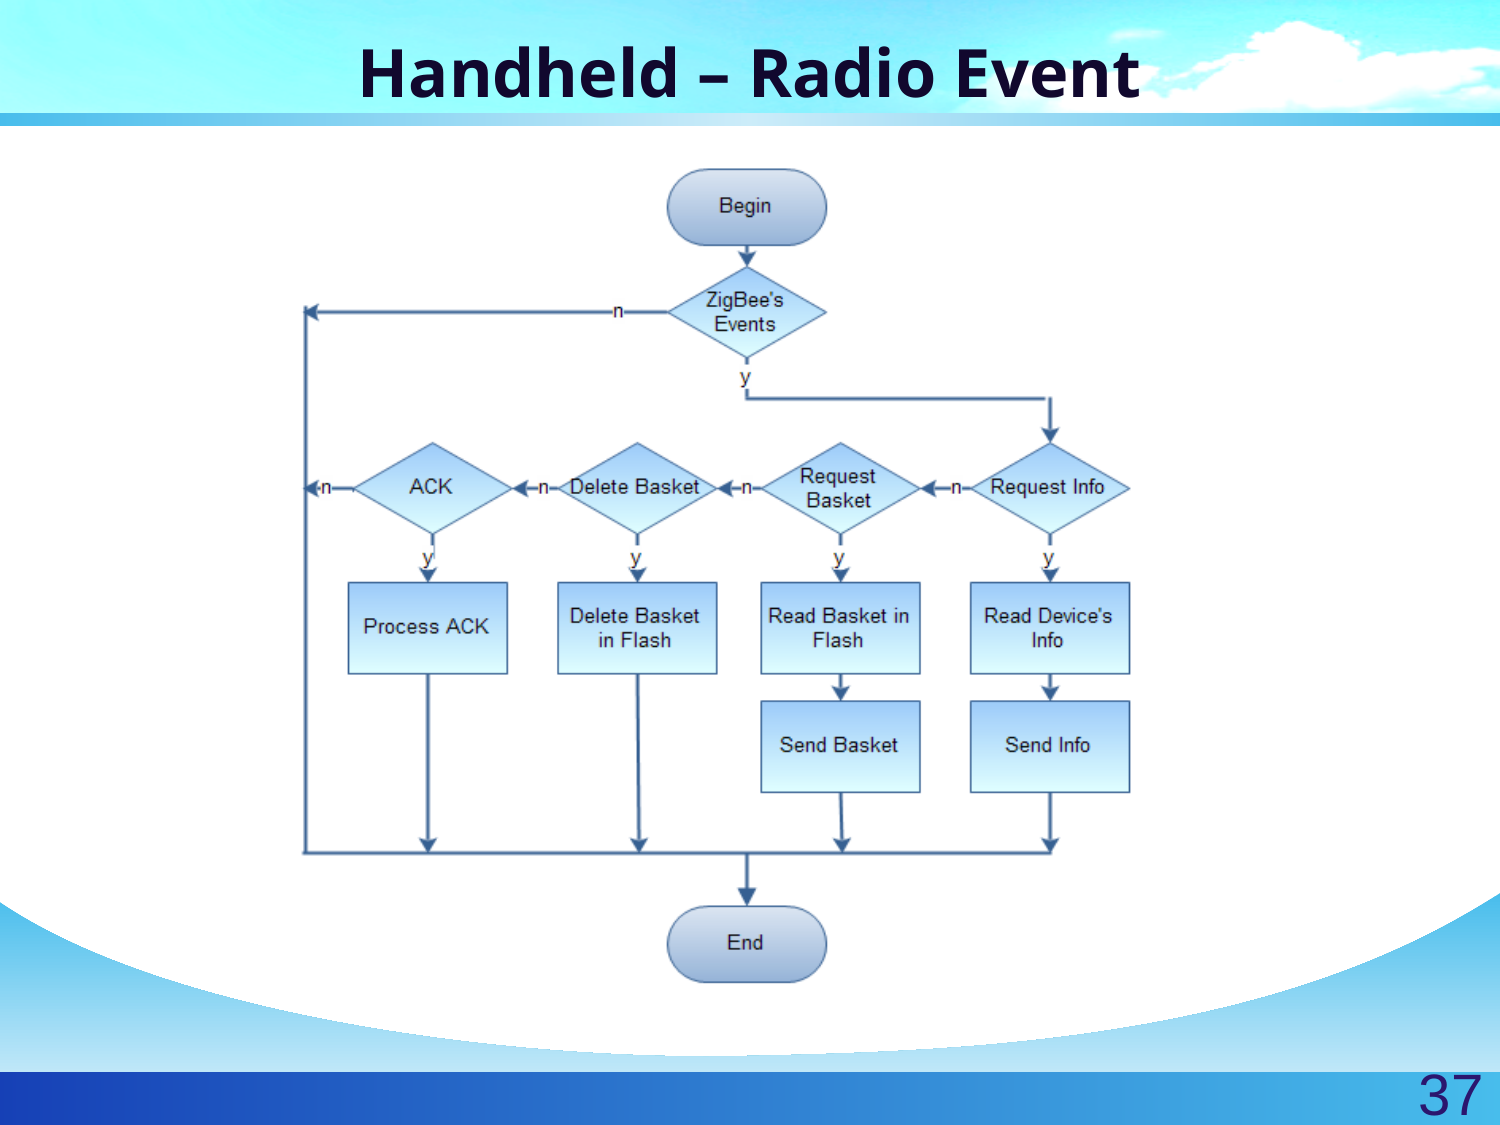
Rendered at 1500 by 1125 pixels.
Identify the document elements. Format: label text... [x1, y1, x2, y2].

title Handheld – Radio Event [75, 24, 1425, 118]
picture [274, 149, 1156, 1001]
picture [0, 0, 1500, 114]
slide_number 37 [1362, 1050, 1499, 1125]
